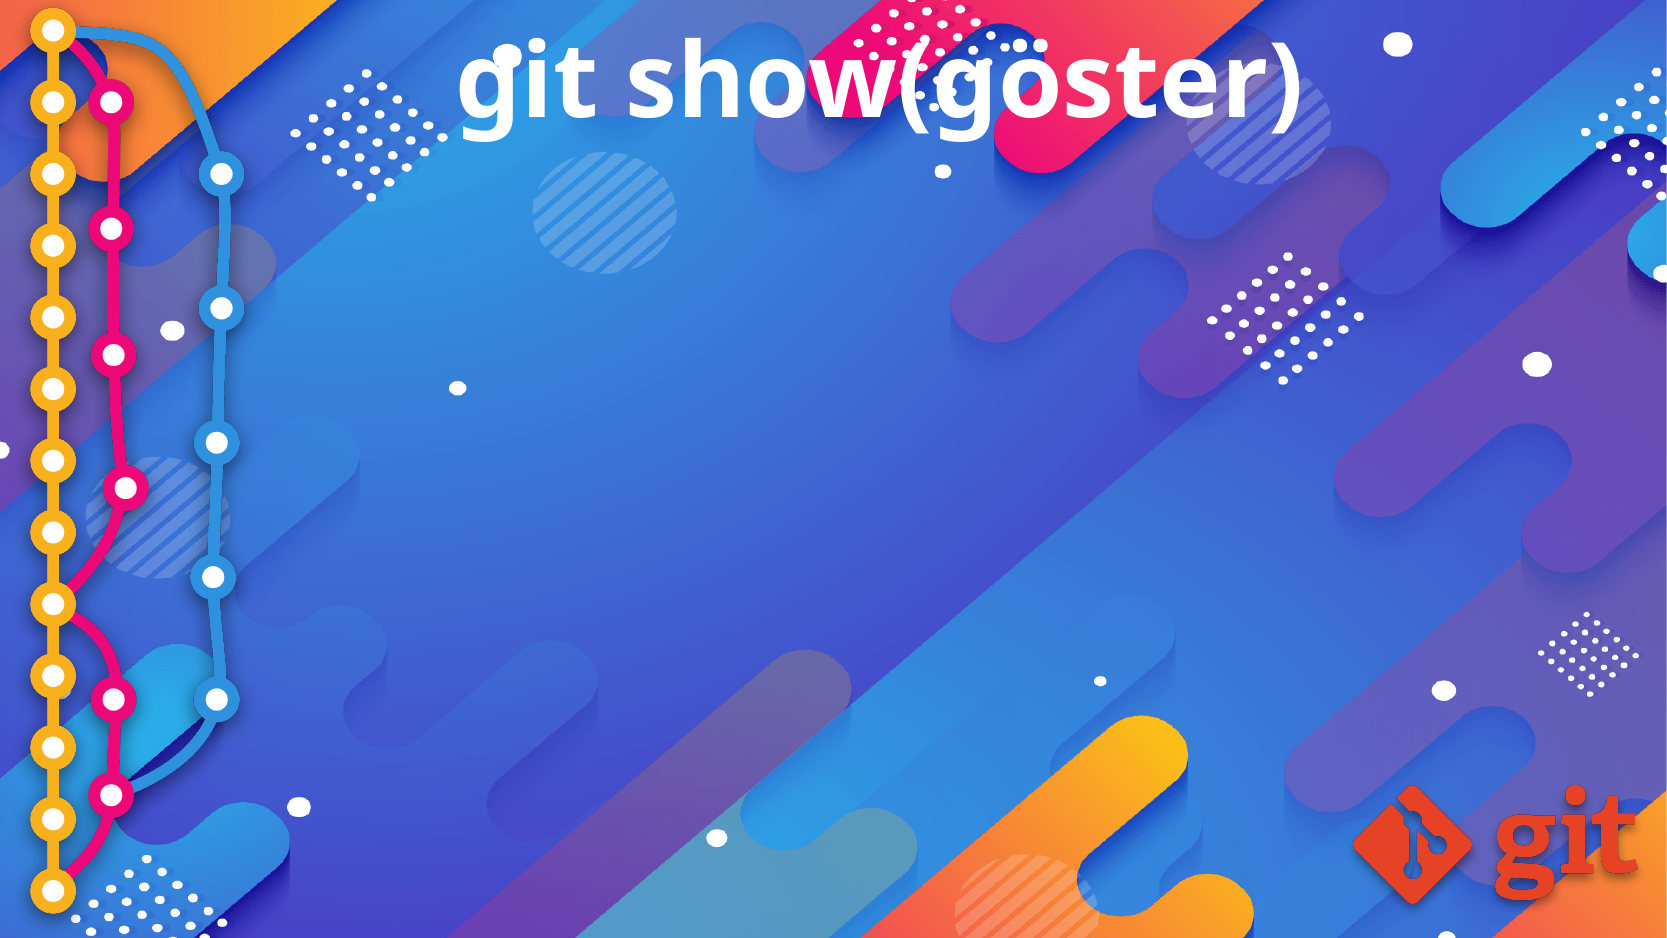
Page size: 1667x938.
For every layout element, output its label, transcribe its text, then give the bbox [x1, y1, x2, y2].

text_box git show(göster) [440, 5, 1320, 146]
picture [0, 0, 1667, 938]
